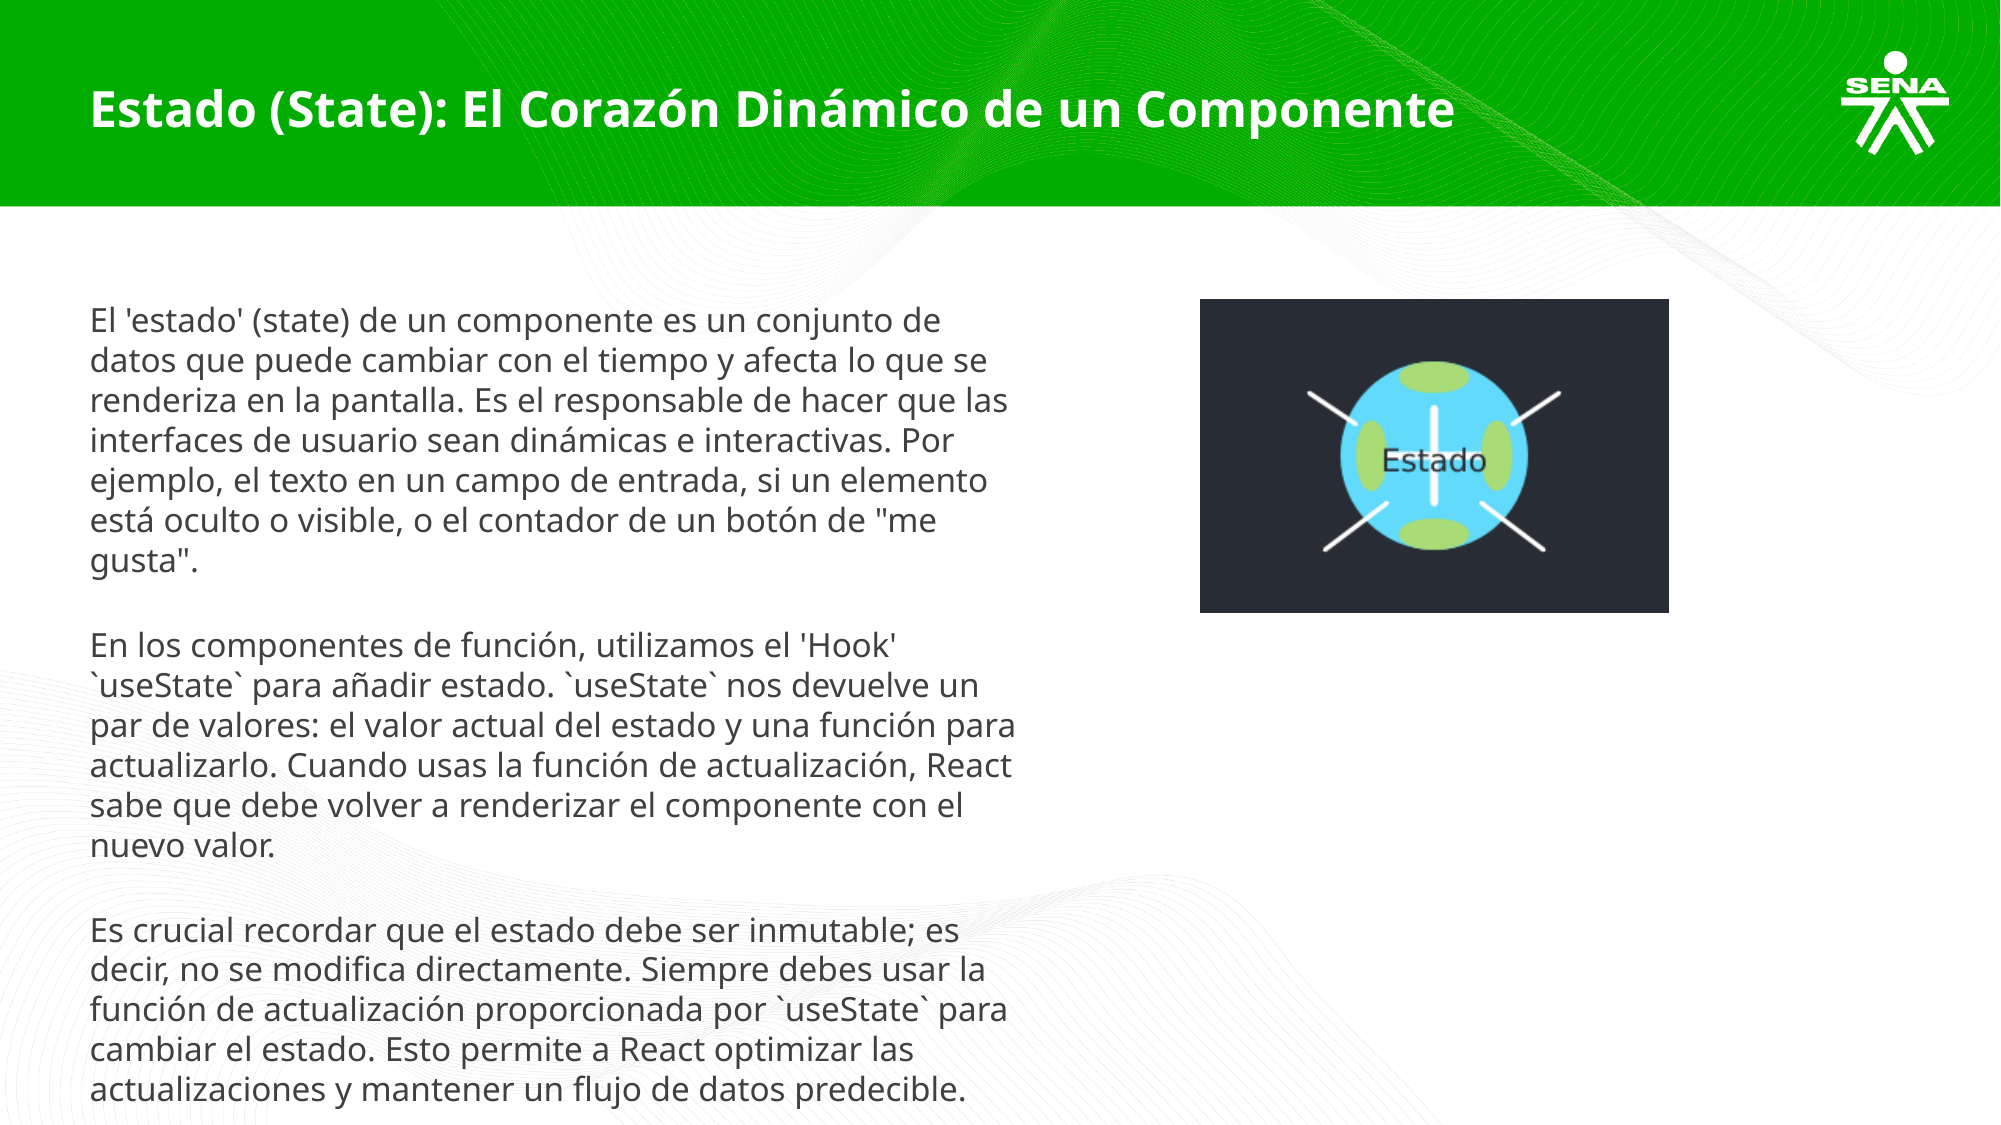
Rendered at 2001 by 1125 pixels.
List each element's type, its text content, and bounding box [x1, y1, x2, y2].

picture [0, 0, 2001, 1125]
text_box El 'estado' (state) de un componente es un conjunto de datos que puede cambiar con el tiempo y afecta lo que se renderiza en la pantalla. Es el responsable de hacer que las interfaces de usuario sean dinámicas e interactivas. Por ejemplo, el texto en un campo de entrada, si un elemento está oculto o visible, o el contador de un botón de "me gusta". En los componentes de función, utilizamos el 'Hook' `useState` para añadir estado. `useState` nos devuelve un par de valores: el valor actual del estado y una función para actualizarlo. Cuando usas la función de actualización, React sabe que debe volver a renderizar el componente con el nuevo valor. Es crucial recordar que el estado debe ser inmutable; es decir, no se modifica directamente. Siempre debes usar la función de actualización proporcionada por `useState` para cambiar el estado. Esto permite a React optimizar las actualizaciones y mantener un flujo de datos predecible. [74, 292, 1050, 1116]
text_box Estado (State): El Corazón Dinámico de un Componente [74, 68, 1685, 155]
